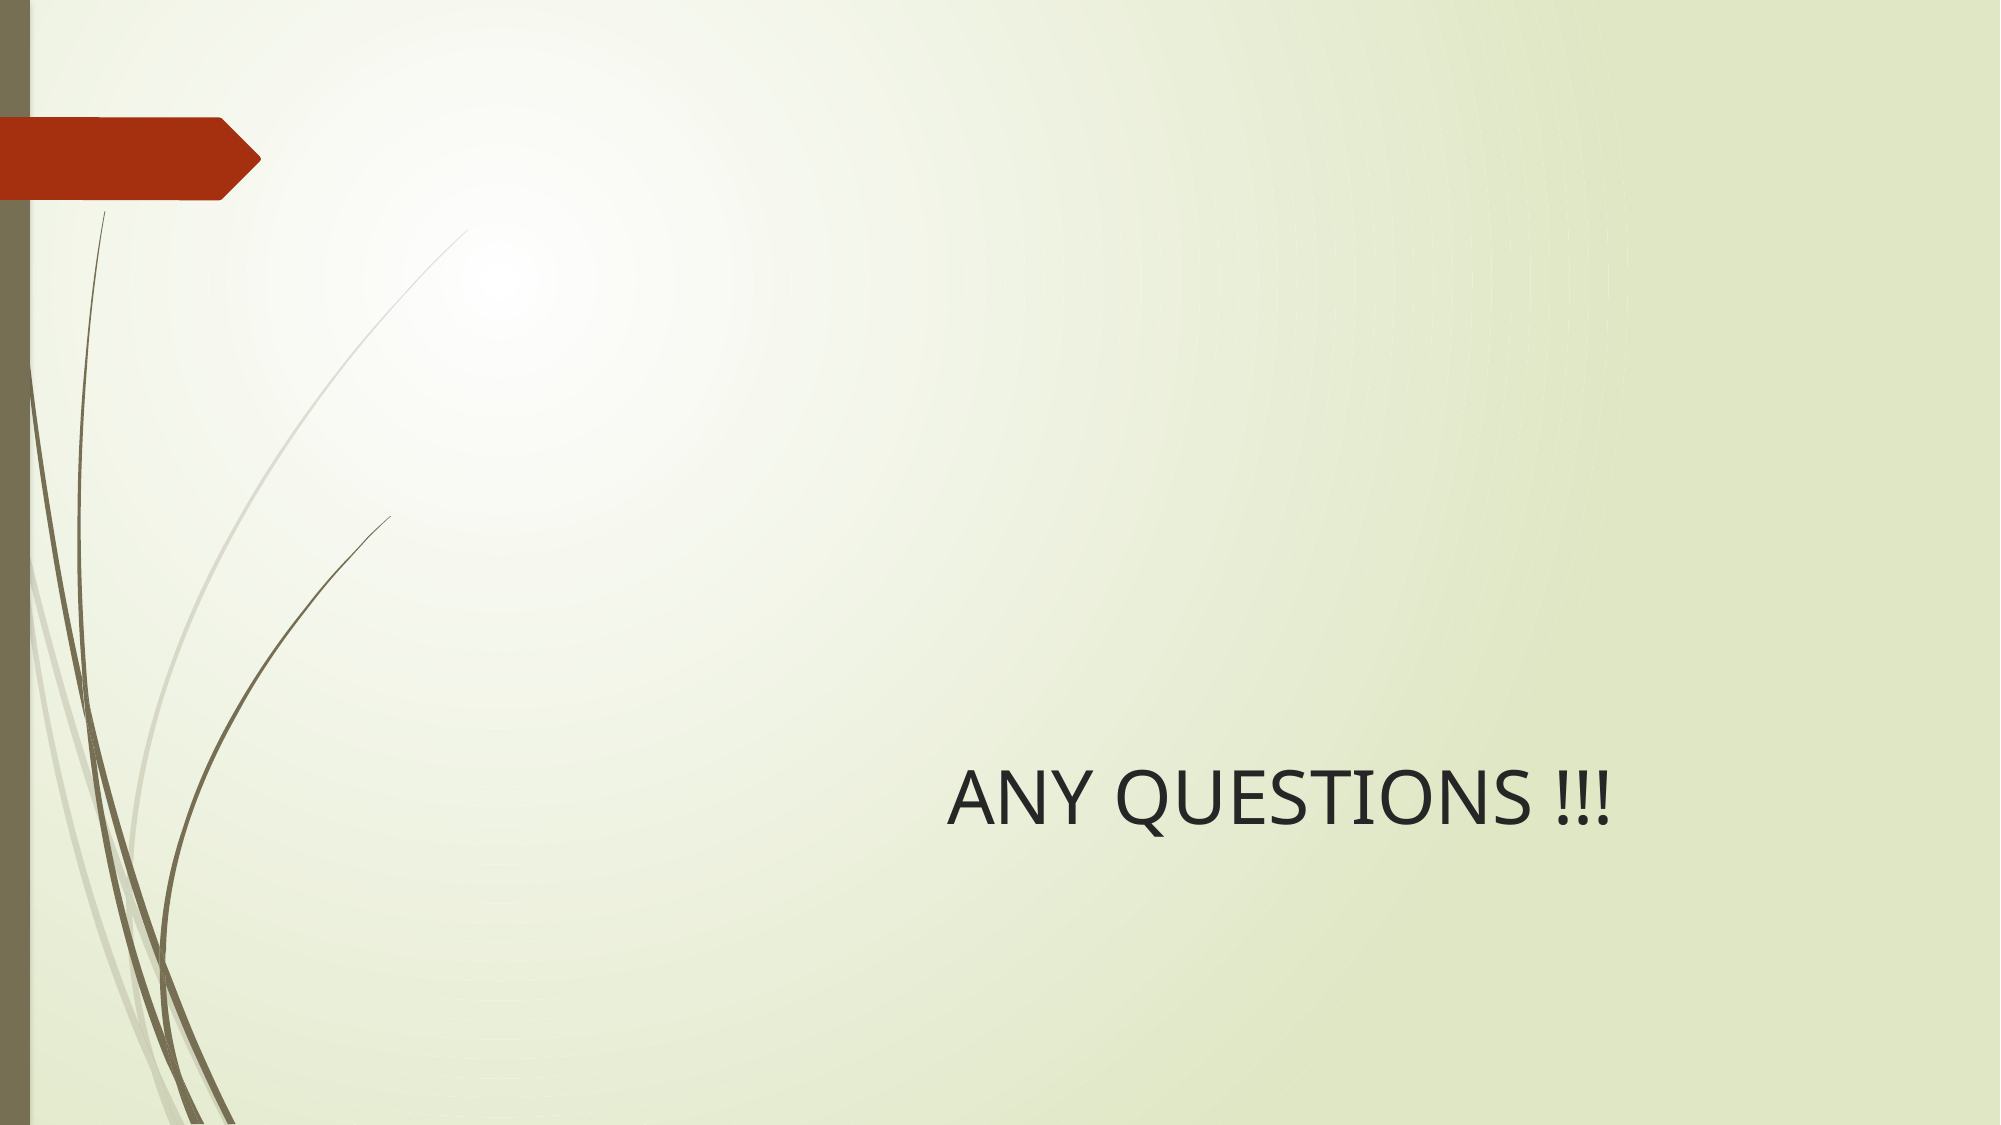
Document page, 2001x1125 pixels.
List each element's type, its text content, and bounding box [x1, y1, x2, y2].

title ANY QUESTIONS !!! [932, 741, 1874, 952]
